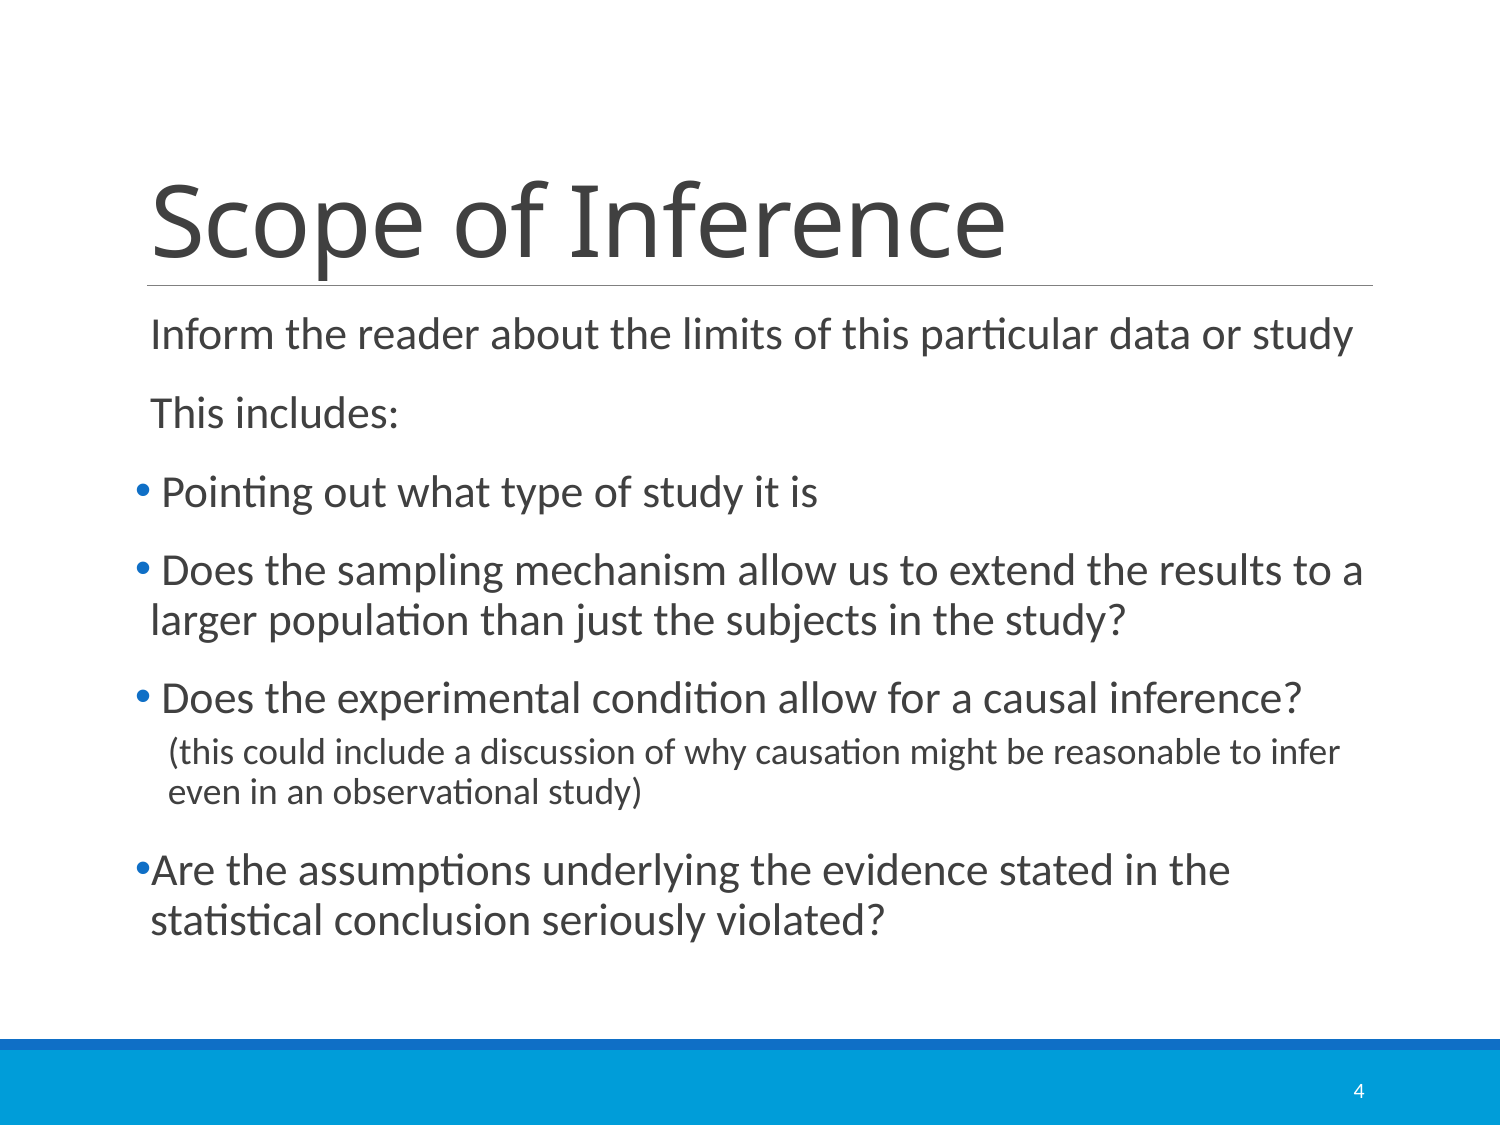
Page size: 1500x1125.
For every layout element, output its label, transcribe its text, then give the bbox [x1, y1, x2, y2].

slide_number 4 [1218, 1059, 1380, 1120]
list Inform the reader about the limits of this particular data or study This includes: Pointing out what type of study it is Does the sampling mechanism allow us to extend the results to a larger population than just the subjects in the study? Does the experimental condition allow for a causal inference? (this could include a discussion of why causation might be reasonable to infer even in an observational study) Are the assumptions underlying the evidence stated in the statistical conclusion seriously violated? [135, 302, 1373, 1016]
title Scope of Inference [135, 47, 1373, 285]
